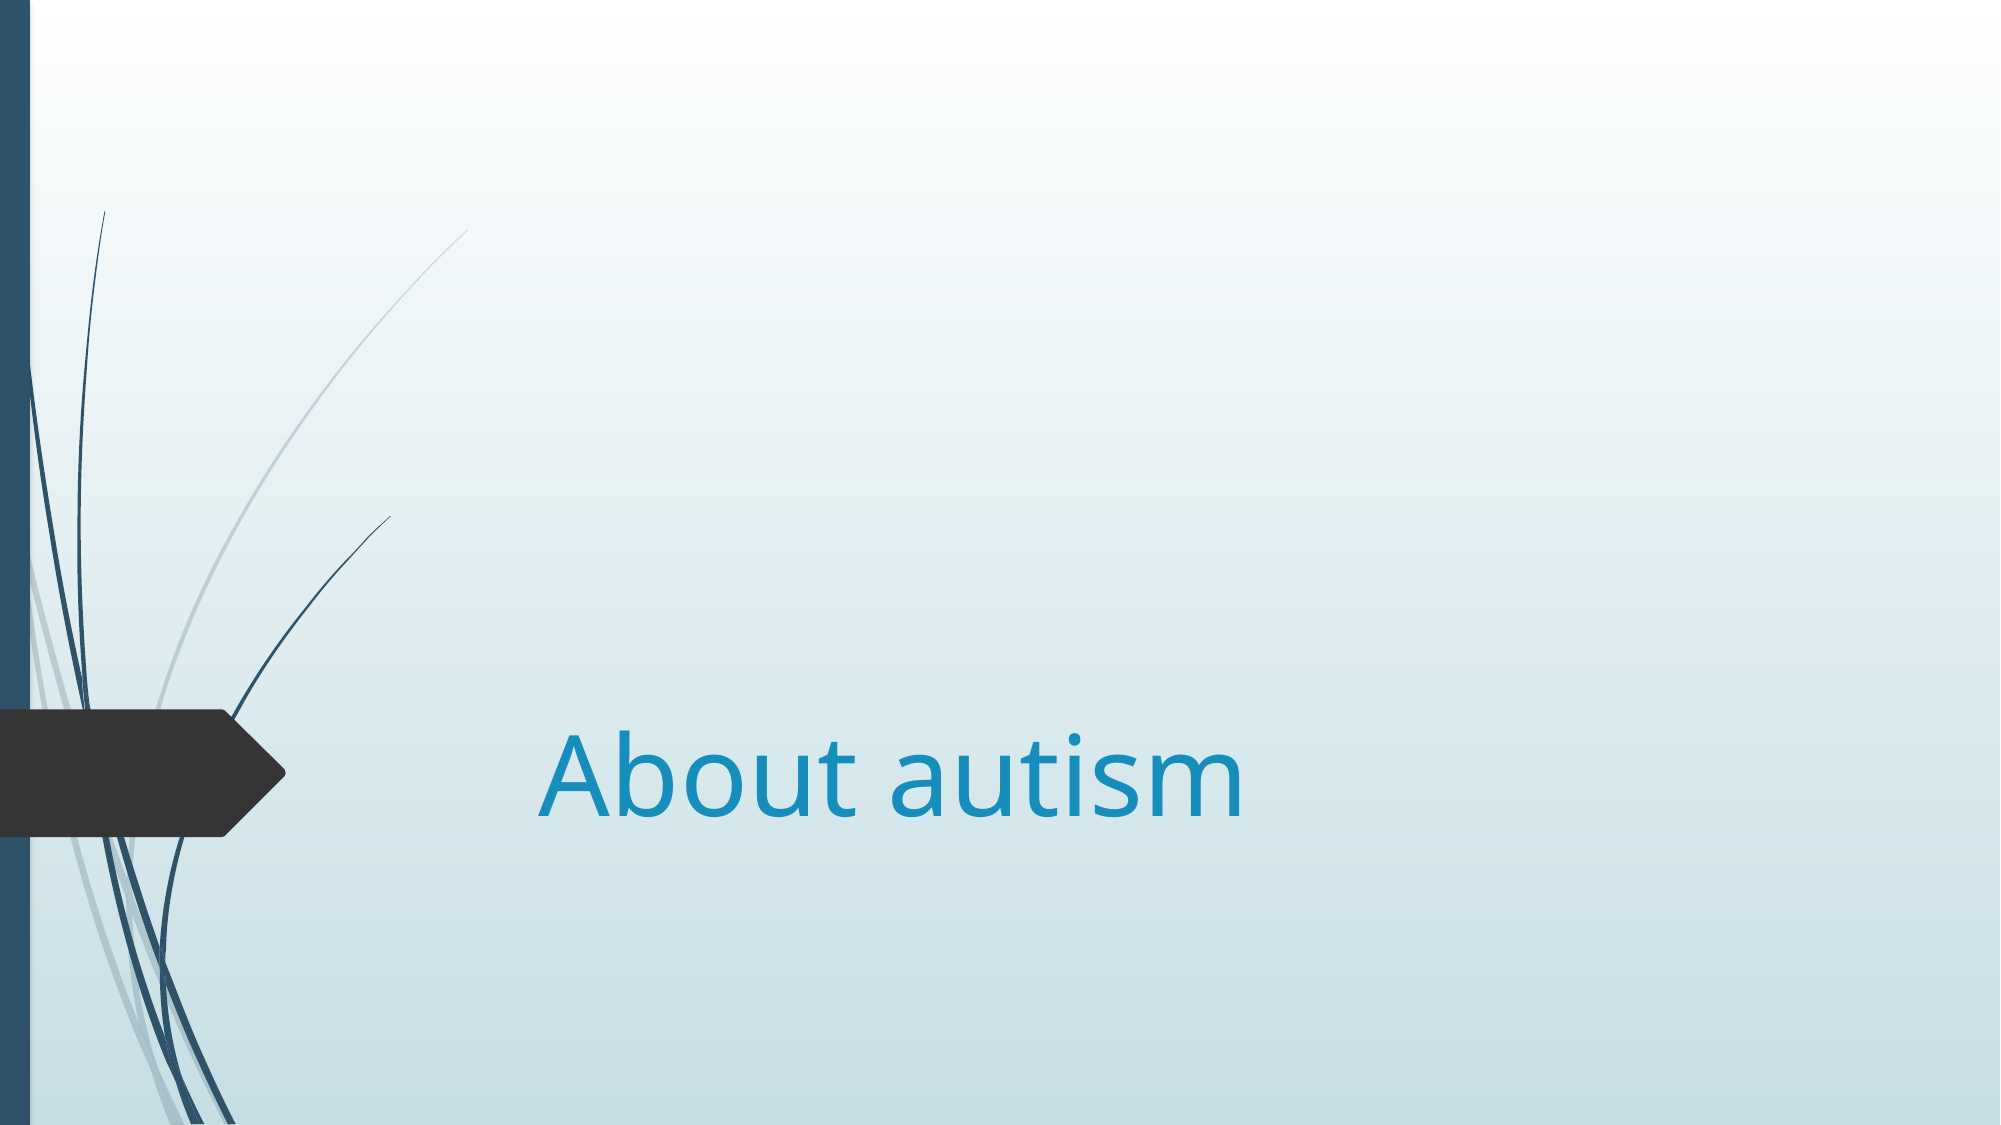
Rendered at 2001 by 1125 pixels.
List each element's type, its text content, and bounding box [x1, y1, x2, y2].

title About autism [523, 623, 1761, 847]
